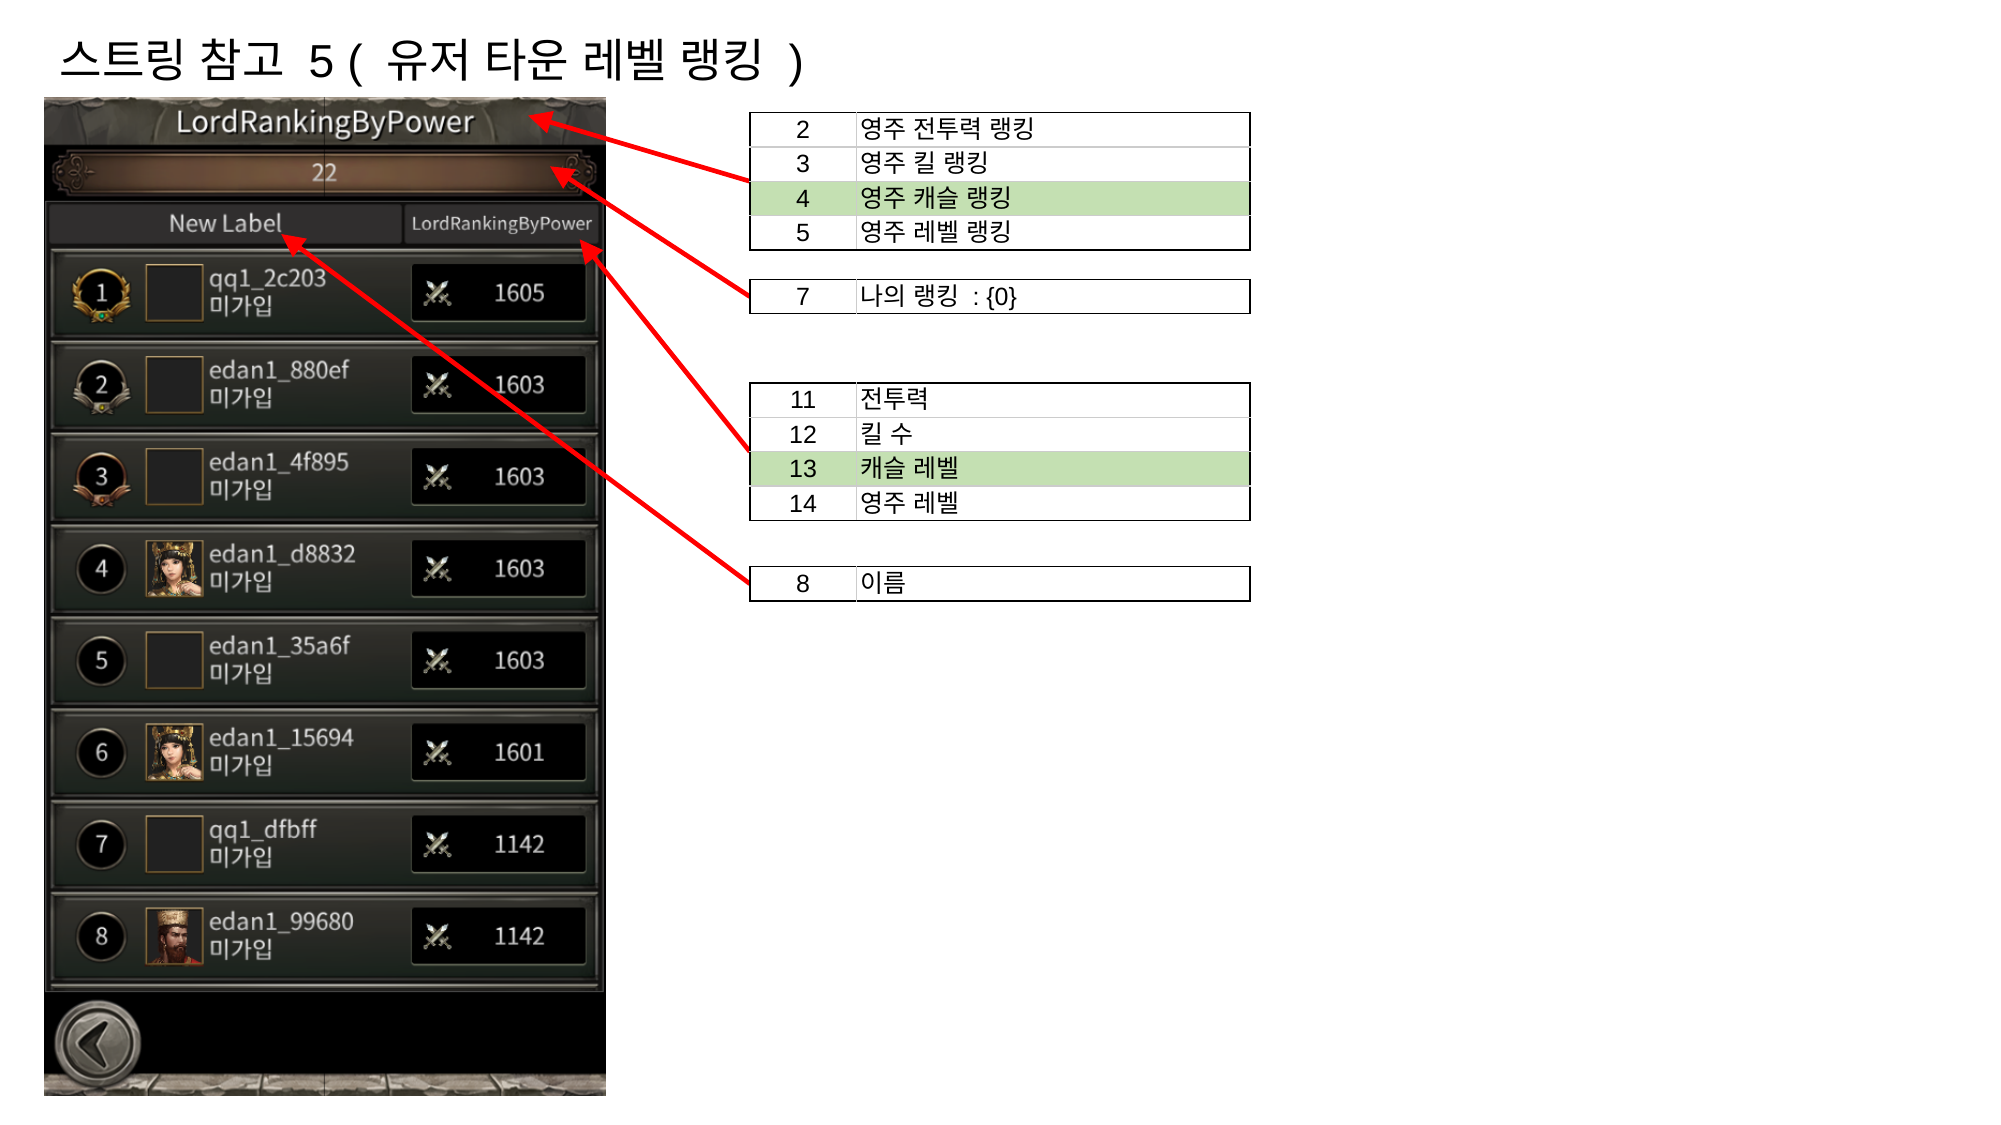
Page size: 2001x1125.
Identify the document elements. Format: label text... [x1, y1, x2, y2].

table_cell 캐슬 레벨 [857, 452, 1249, 485]
table_header 11 [755, 384, 856, 417]
table_cell 킬 수 [857, 418, 1249, 451]
table_cell 영주 캐슬 랭킹 [857, 182, 1249, 215]
table_header 7 [755, 280, 856, 313]
table_cell 13 [754, 452, 856, 485]
table_header 전투력 [857, 384, 1249, 417]
table_cell 영주 레벨 [857, 487, 1249, 520]
list 스트링 참고 5 ( 유저 타운 레벨 랭킹 ) [44, 2, 1018, 98]
table_header 8 [751, 567, 856, 600]
table_header 영주 전투력 랭킹 [857, 113, 1249, 146]
table_cell 5 [754, 216, 856, 249]
table_cell 12 [755, 418, 856, 451]
table_cell 3 [754, 148, 856, 181]
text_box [281, 233, 751, 585]
picture [44, 97, 606, 1096]
table_header 나의 랭킹 : {0} [857, 280, 1249, 313]
table_cell 4 [754, 182, 856, 215]
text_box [549, 166, 751, 233]
table_header 이름 [857, 567, 1249, 600]
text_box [527, 115, 751, 182]
table_cell 14 [754, 487, 856, 520]
table_cell 영주 킬 랭킹 [857, 148, 1249, 181]
table_cell 영주 레벨 랭킹 [857, 216, 1249, 249]
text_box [579, 239, 751, 452]
table_header 2 [751, 113, 856, 146]
